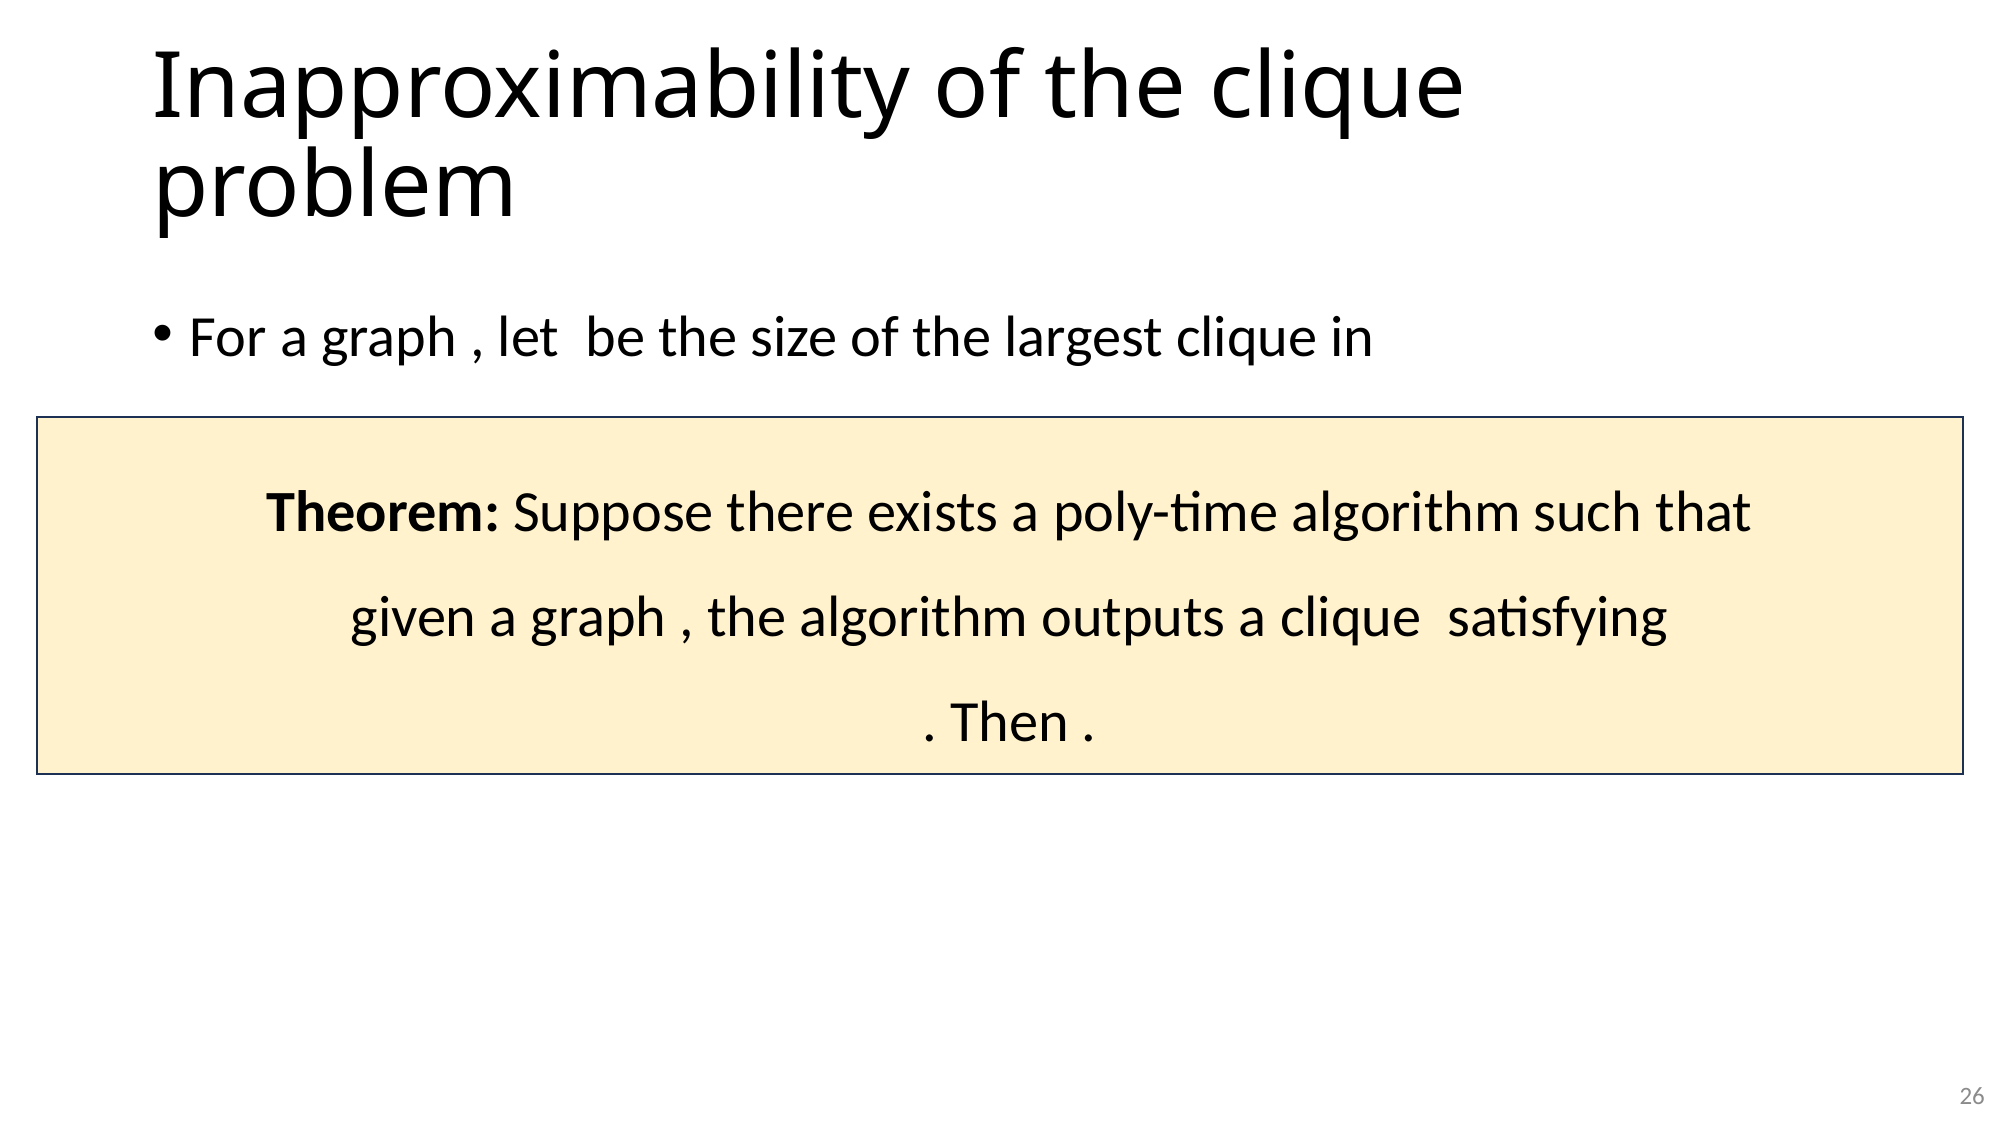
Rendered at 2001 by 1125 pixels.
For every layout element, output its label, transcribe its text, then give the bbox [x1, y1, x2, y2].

title Inapproximability of the clique problem [137, 28, 1863, 246]
slide_number 26 [1550, 1064, 2000, 1125]
